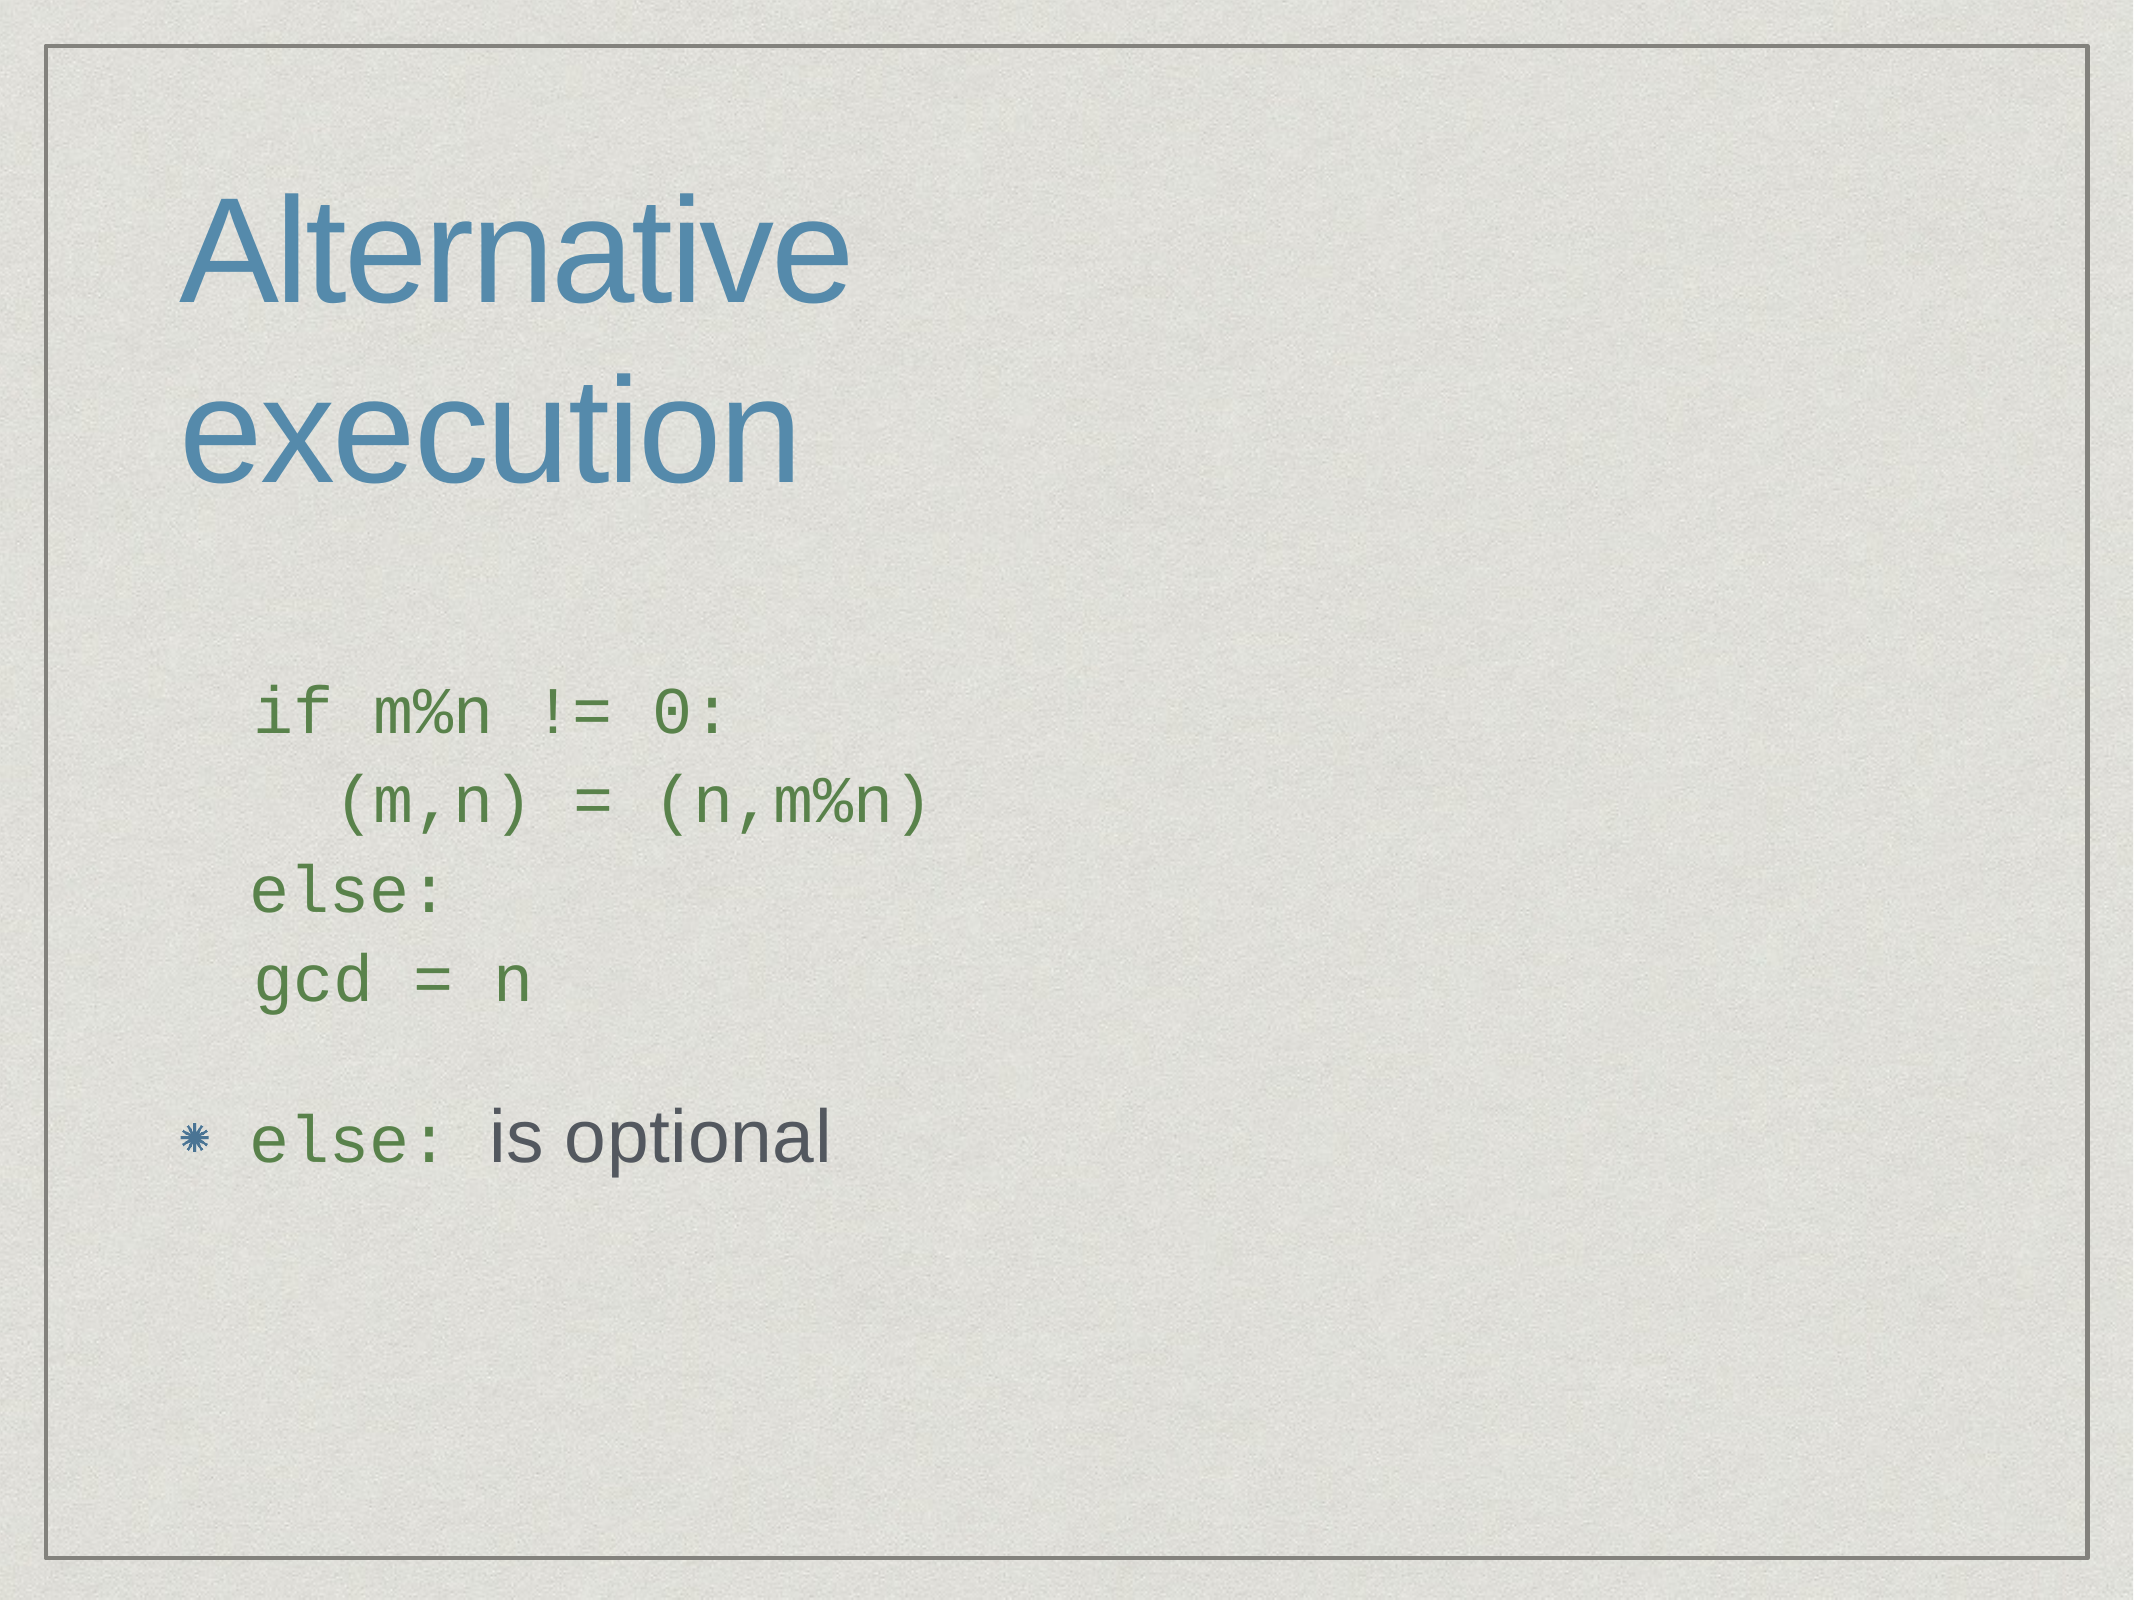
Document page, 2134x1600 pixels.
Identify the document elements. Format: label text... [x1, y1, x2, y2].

text_box [180, 1123, 209, 1152]
text_box if m%n != 0: (m,n) = (n,m%n) else: gcd = n else: is optional [249, 654, 937, 1178]
title Alternative execution [177, 150, 1518, 513]
picture [0, 0, 2134, 1600]
